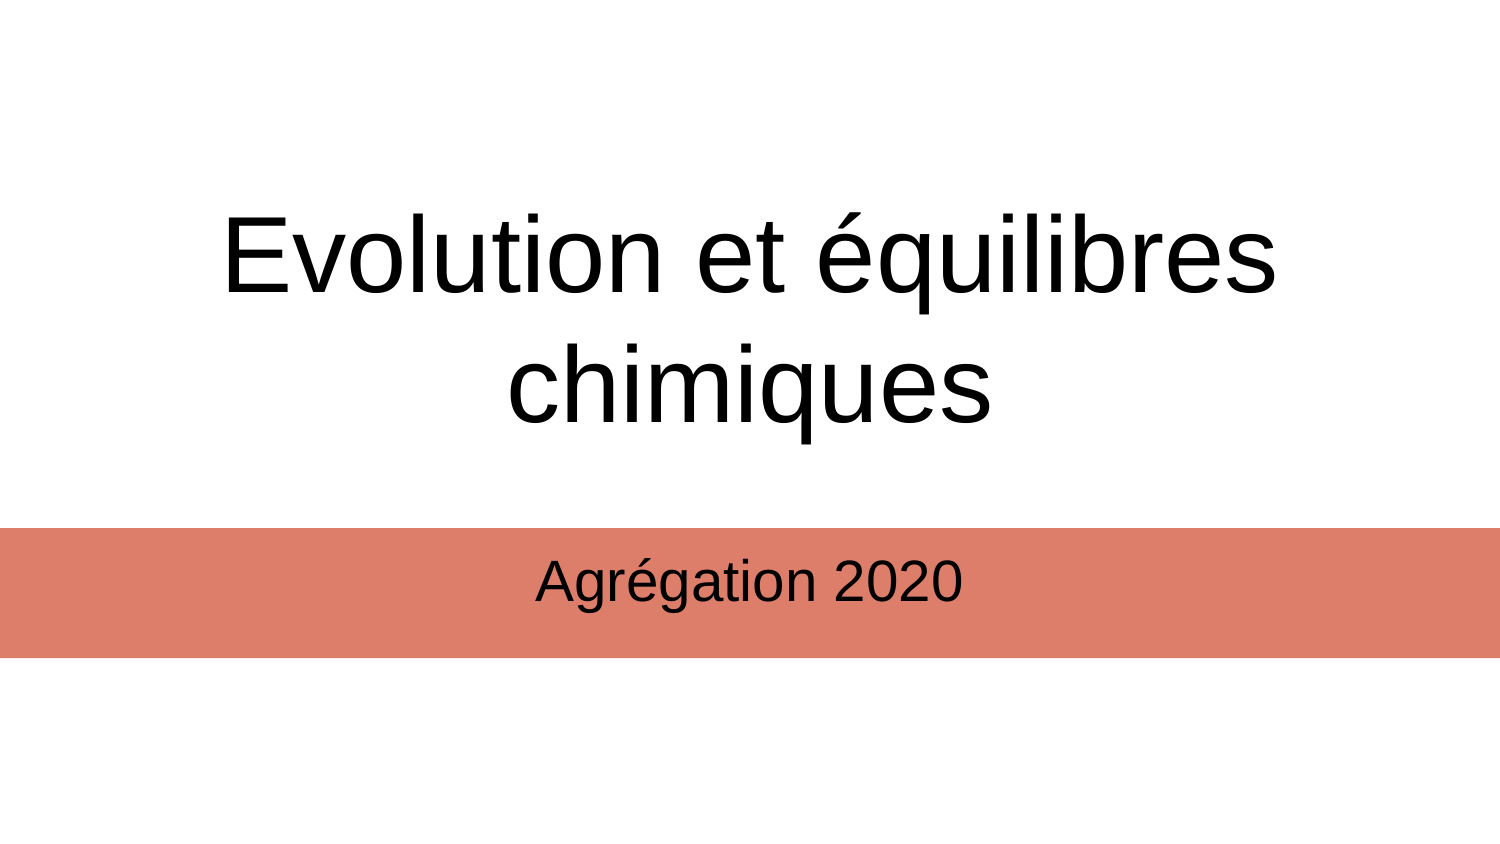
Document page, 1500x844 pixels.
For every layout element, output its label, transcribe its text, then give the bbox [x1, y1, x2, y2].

title Evolution et équilibres chimiques [51, 122, 1449, 459]
subtitle Agrégation 2020 [0, 528, 1500, 659]
